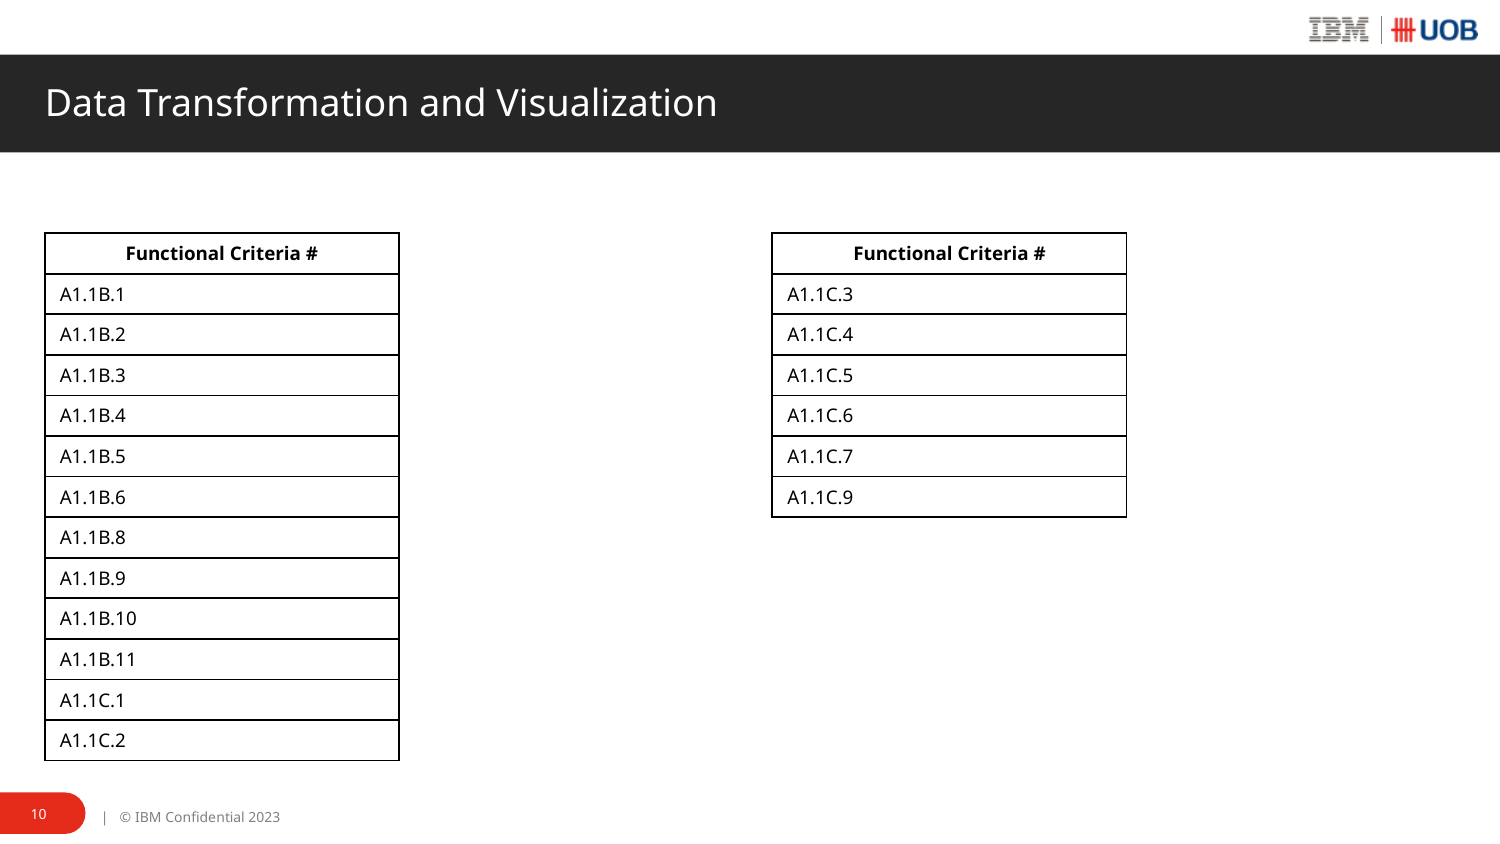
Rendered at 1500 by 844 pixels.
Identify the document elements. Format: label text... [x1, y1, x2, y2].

picture [1391, 7, 1478, 53]
table_cell A1.1C.7 [773, 437, 1126, 476]
table_cell A1.1B.3 [46, 356, 398, 395]
table_cell A1.1B.2 [46, 315, 398, 354]
table_cell A1.1B.10 [46, 599, 398, 638]
table_cell A1.1B.11 [46, 640, 398, 679]
table_cell A1.1B.1 [46, 275, 398, 313]
table_cell A1.1C.6 [773, 396, 1126, 435]
table_cell A1.1C.9 [773, 477, 1126, 516]
table_cell A1.1C.3 [773, 275, 1126, 313]
table_cell A1.1C.4 [773, 315, 1126, 354]
table_cell A1.1B.6 [46, 477, 398, 516]
table_cell A1.1C.5 [773, 356, 1126, 395]
table_header Functional Criteria # [773, 234, 1126, 273]
table_cell A1.1C.2 [46, 721, 398, 760]
table_cell A1.1C.1 [46, 680, 398, 719]
table_cell A1.1B.9 [46, 559, 398, 597]
title Data Transformation and Visualization [44, 77, 1500, 130]
table_cell A1.1B.5 [46, 437, 398, 476]
table_header Functional Criteria # [46, 234, 398, 273]
table_cell A1.1B.4 [46, 396, 398, 435]
table_cell A1.1B.8 [46, 518, 398, 557]
